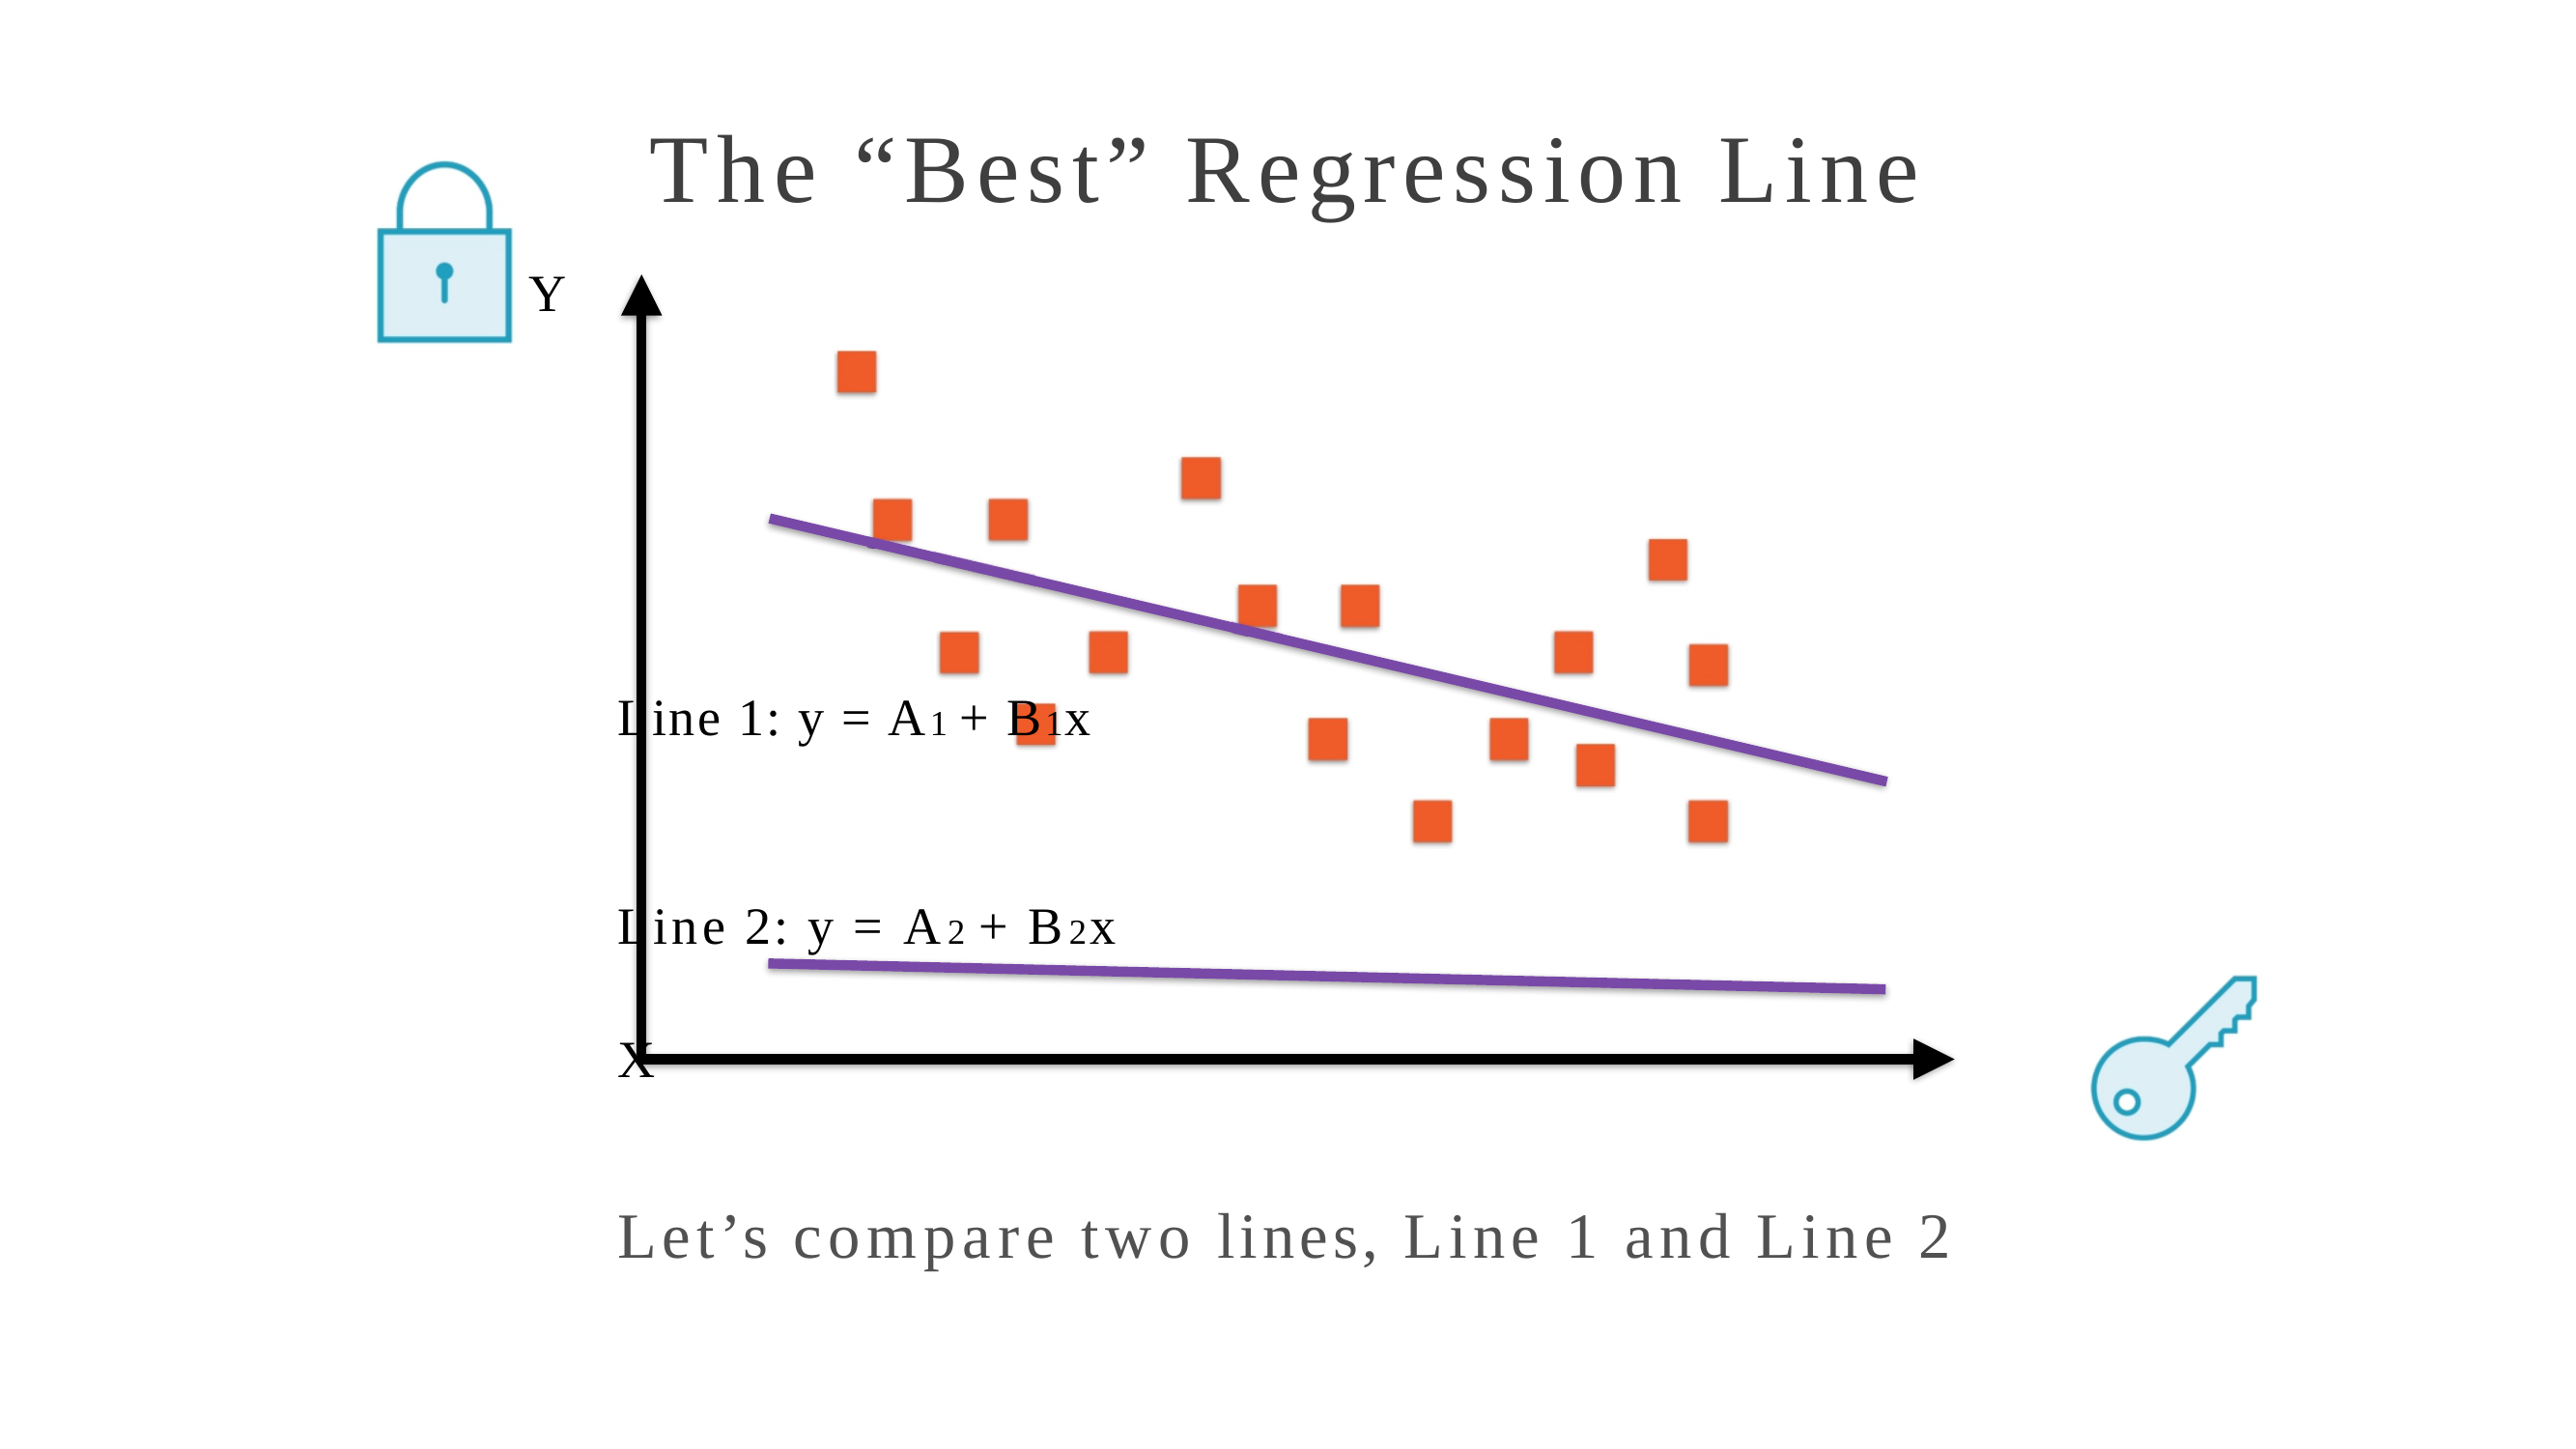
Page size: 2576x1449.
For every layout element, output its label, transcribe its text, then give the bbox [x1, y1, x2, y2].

picture [867, 493, 919, 549]
picture [934, 493, 1035, 682]
text_box [619, 271, 665, 318]
picture [1333, 579, 1385, 637]
text_box The “Best” Regression Line [649, 105, 1947, 222]
text_box [1040, 580, 1226, 629]
picture [1569, 738, 1621, 794]
picture [1175, 451, 1229, 508]
picture [1231, 579, 1283, 637]
picture [374, 156, 519, 350]
picture [1483, 712, 1537, 770]
text_box [639, 324, 643, 679]
picture [1405, 795, 1458, 851]
picture [831, 344, 882, 402]
picture [2088, 971, 2263, 1147]
text_box [769, 516, 863, 543]
picture [1683, 795, 1736, 851]
picture [1083, 626, 1134, 682]
picture [1547, 626, 1599, 682]
text_box [1284, 638, 1460, 679]
text_box [918, 552, 929, 558]
text_box Line 1: y = A1 + B1x Line 2: y = A2 + B2x X Let’s compare two lines, Line 1 and Line 2 [617, 679, 2428, 1272]
picture [1302, 712, 1355, 770]
picture [1641, 533, 1736, 694]
picture [1010, 696, 1062, 754]
text_box Y [528, 255, 587, 323]
